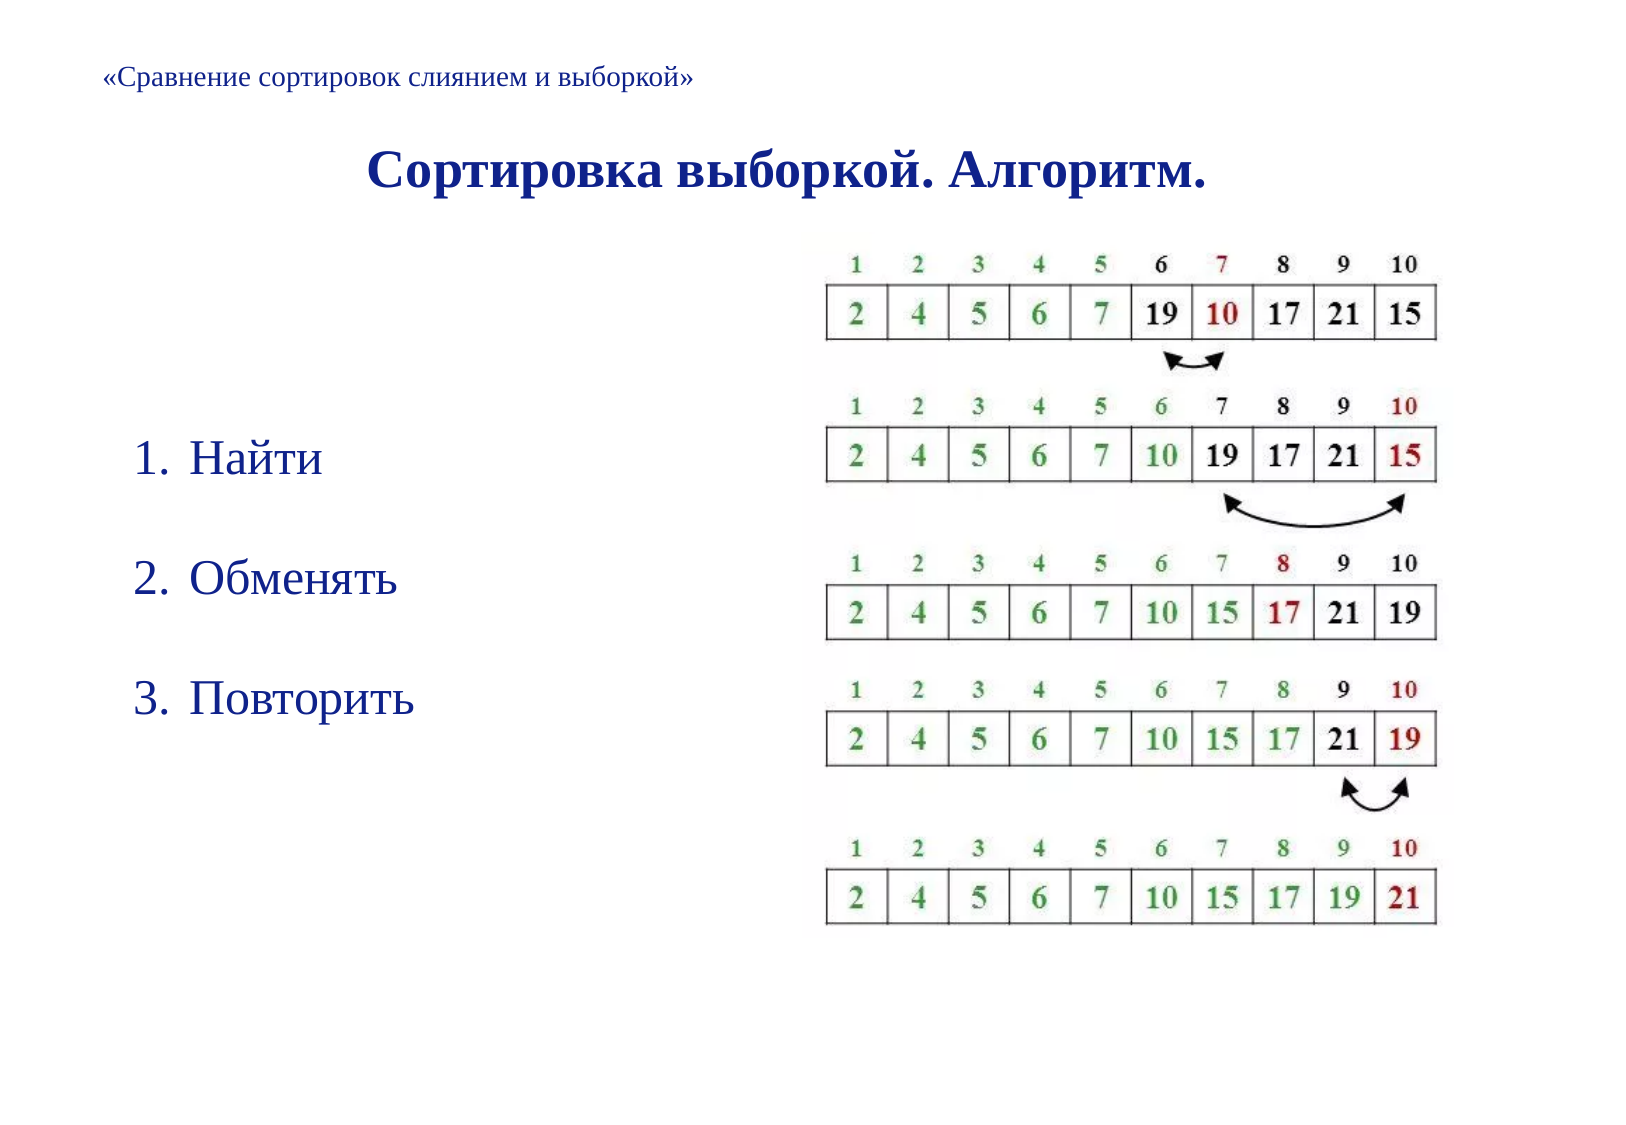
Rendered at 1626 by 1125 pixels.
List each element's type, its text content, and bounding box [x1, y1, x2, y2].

text_box Сортировка выборкой. Алгоритм. [270, 126, 1305, 206]
text_box [44, 160, 1506, 277]
picture [801, 232, 1461, 939]
text_box Найти Обменять Повторить [118, 357, 689, 733]
text_box «Сравнение сортировок слиянием и выборкой» [87, 49, 1488, 101]
